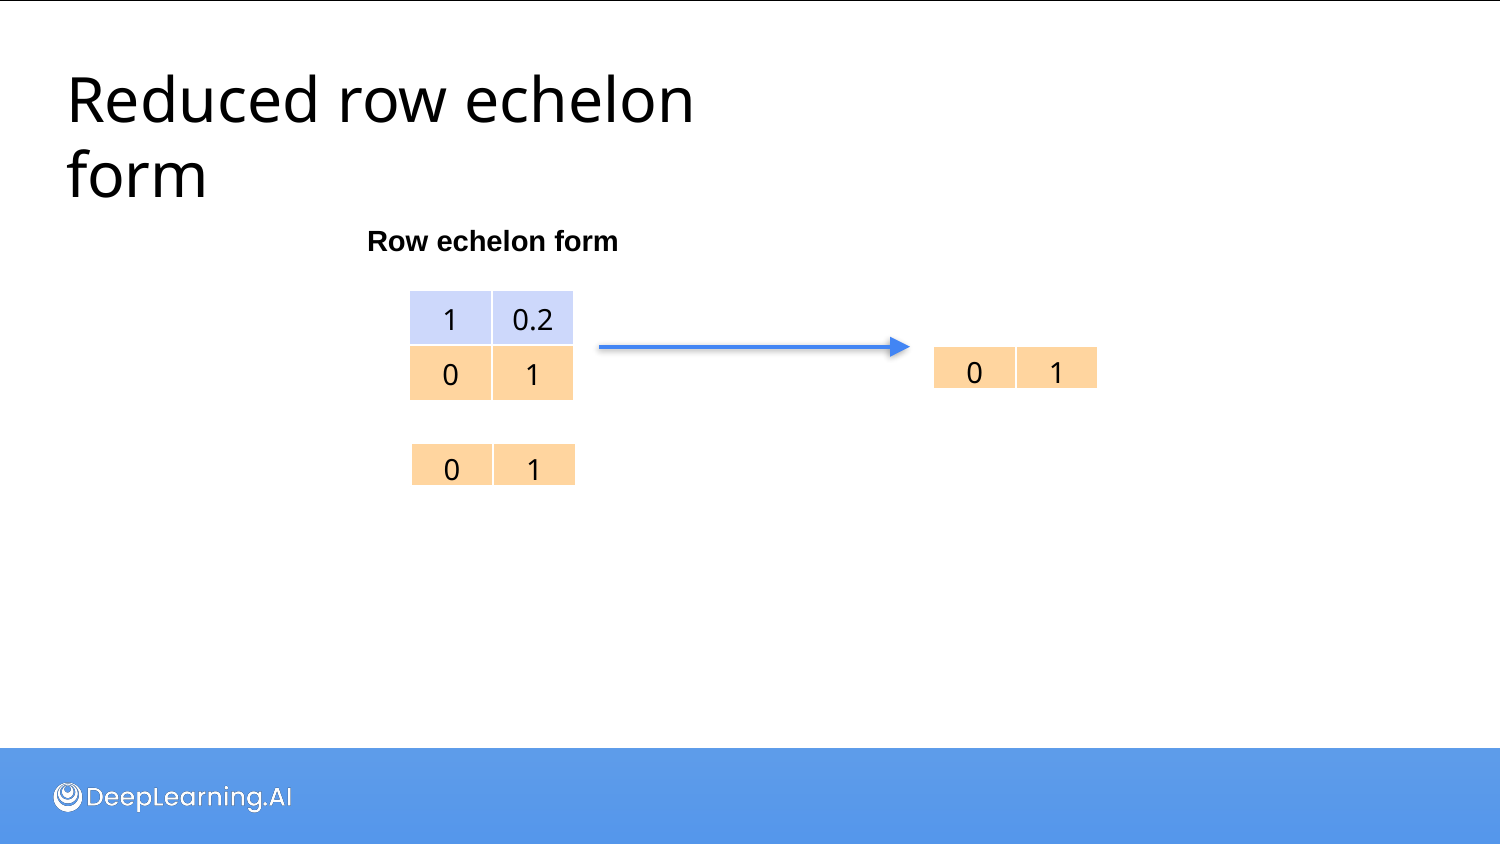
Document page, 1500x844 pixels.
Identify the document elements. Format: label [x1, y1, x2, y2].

text_box [933, 345, 1099, 390]
text_box [365, 220, 622, 258]
text_box [410, 442, 576, 487]
title [64, 58, 816, 211]
table_cell [410, 346, 491, 400]
table_cell [493, 346, 573, 400]
picture [0, 748, 1500, 844]
table_header [410, 291, 491, 344]
table_header [493, 291, 573, 344]
text_box [592, 333, 917, 367]
